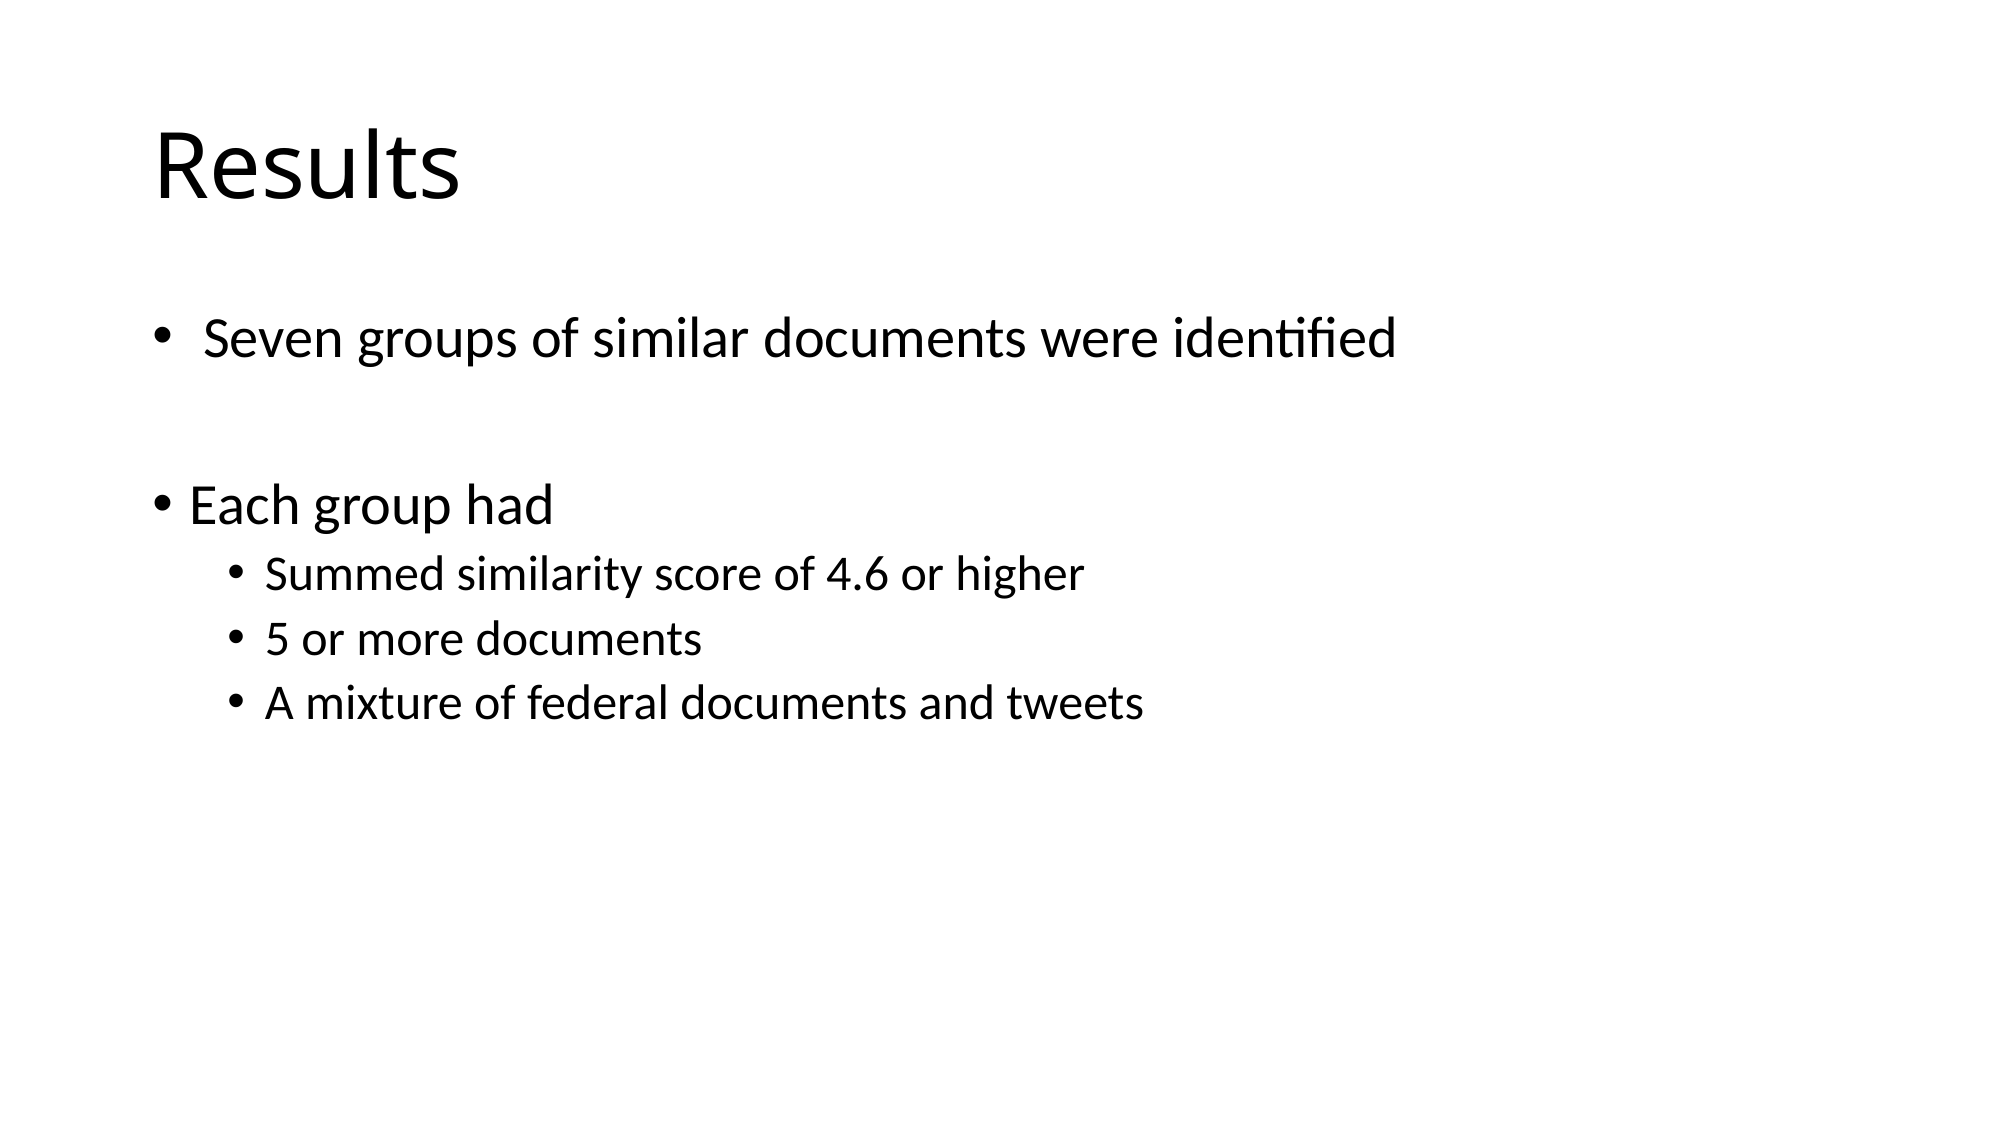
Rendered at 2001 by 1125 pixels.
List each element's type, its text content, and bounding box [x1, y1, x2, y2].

list Seven groups of similar documents were identified Each group had Summed similarity score of 4.6 or higher 5 or more documents A mixture of federal documents and tweets [137, 299, 1863, 1014]
title Results [137, 59, 1863, 278]
